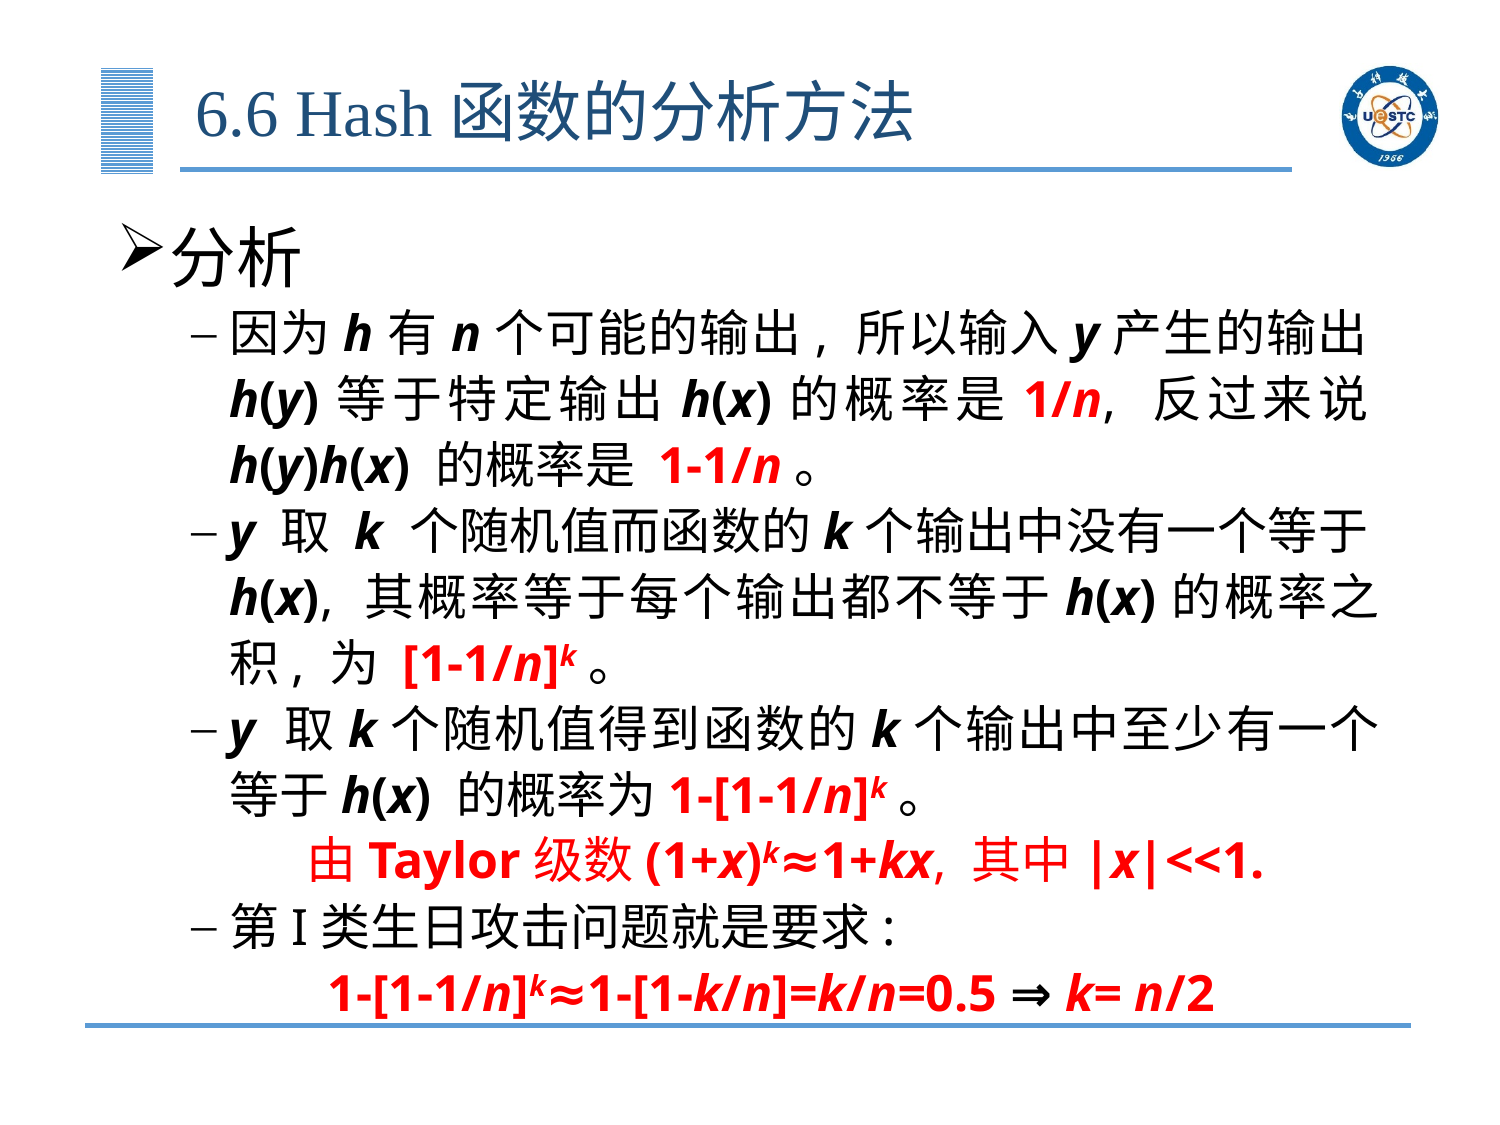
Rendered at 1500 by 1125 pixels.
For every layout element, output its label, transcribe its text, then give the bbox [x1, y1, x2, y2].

title 6.6 Hash函数的分析方法 [180, 59, 1293, 170]
picture [1339, 63, 1440, 171]
